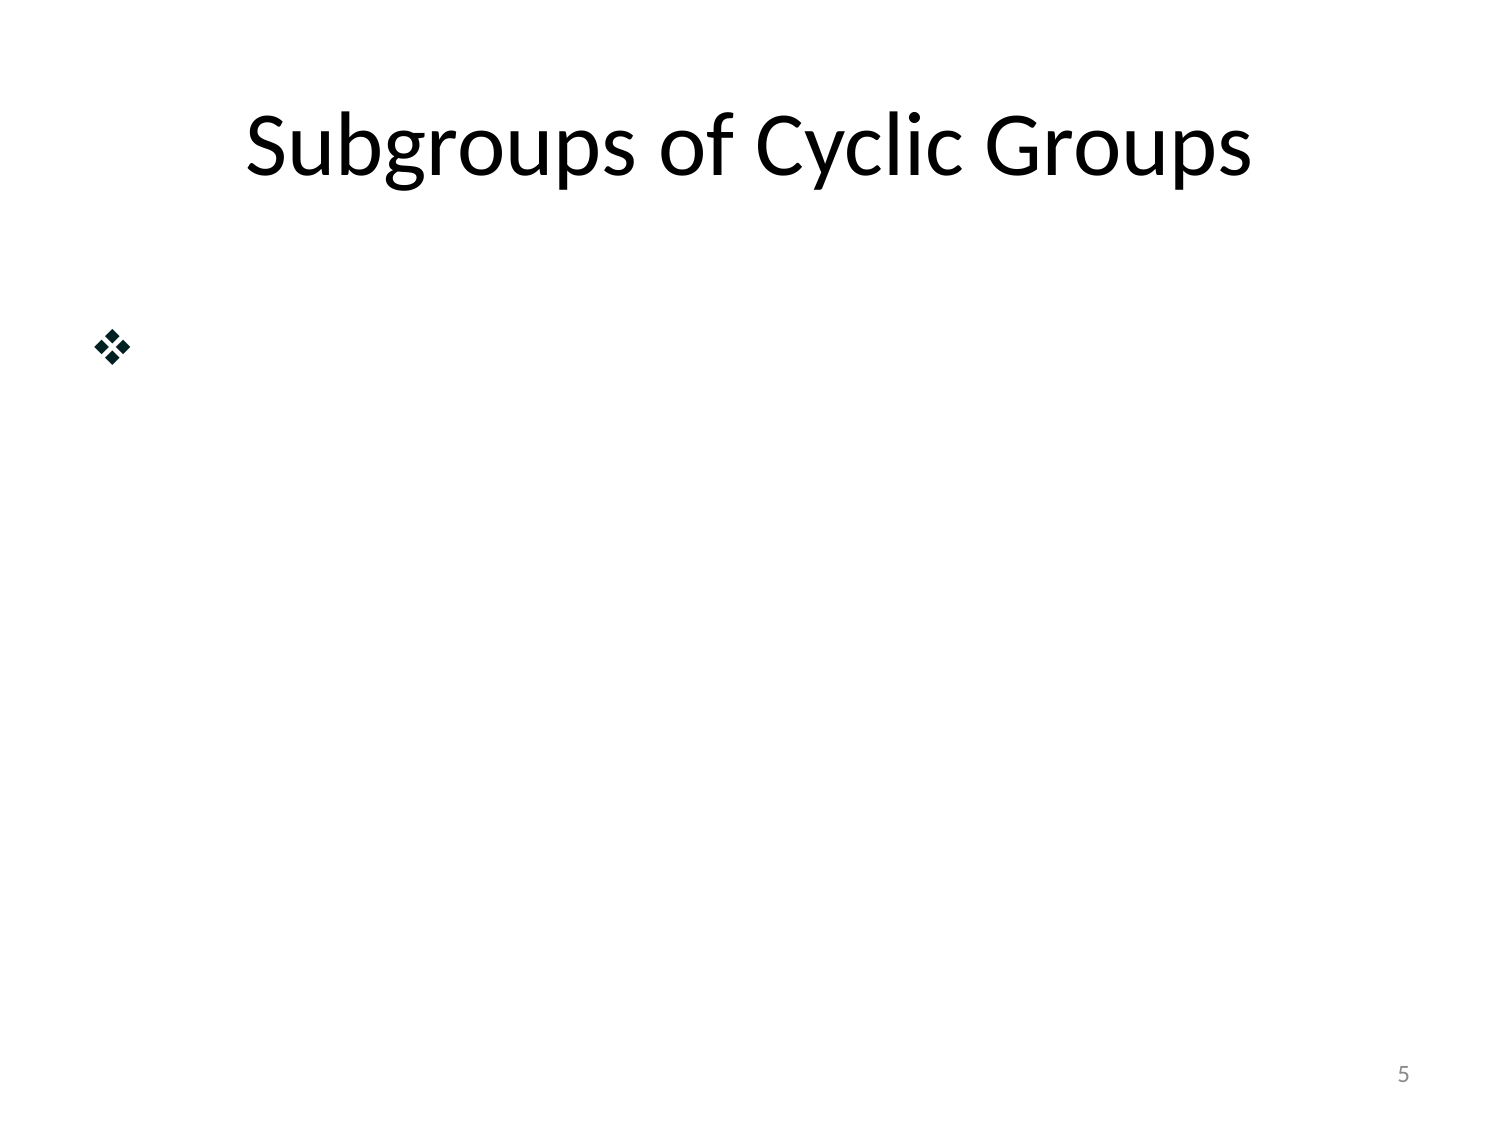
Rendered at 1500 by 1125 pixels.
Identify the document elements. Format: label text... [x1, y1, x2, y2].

list In abstract algebra, every subgroup of a cyclicgroup is cyclic. This is known as the fundamental theorem of cyclic groups. Here are some other facts about subgroups of cyclic groups: Size of subgroups In a finite cyclic group, the size of each subgroup is a divisor of the group's size. [75, 262, 1425, 1005]
slide_number 5 [1074, 1042, 1425, 1103]
title Subgroups of Cyclic Groups [75, 45, 1425, 233]
